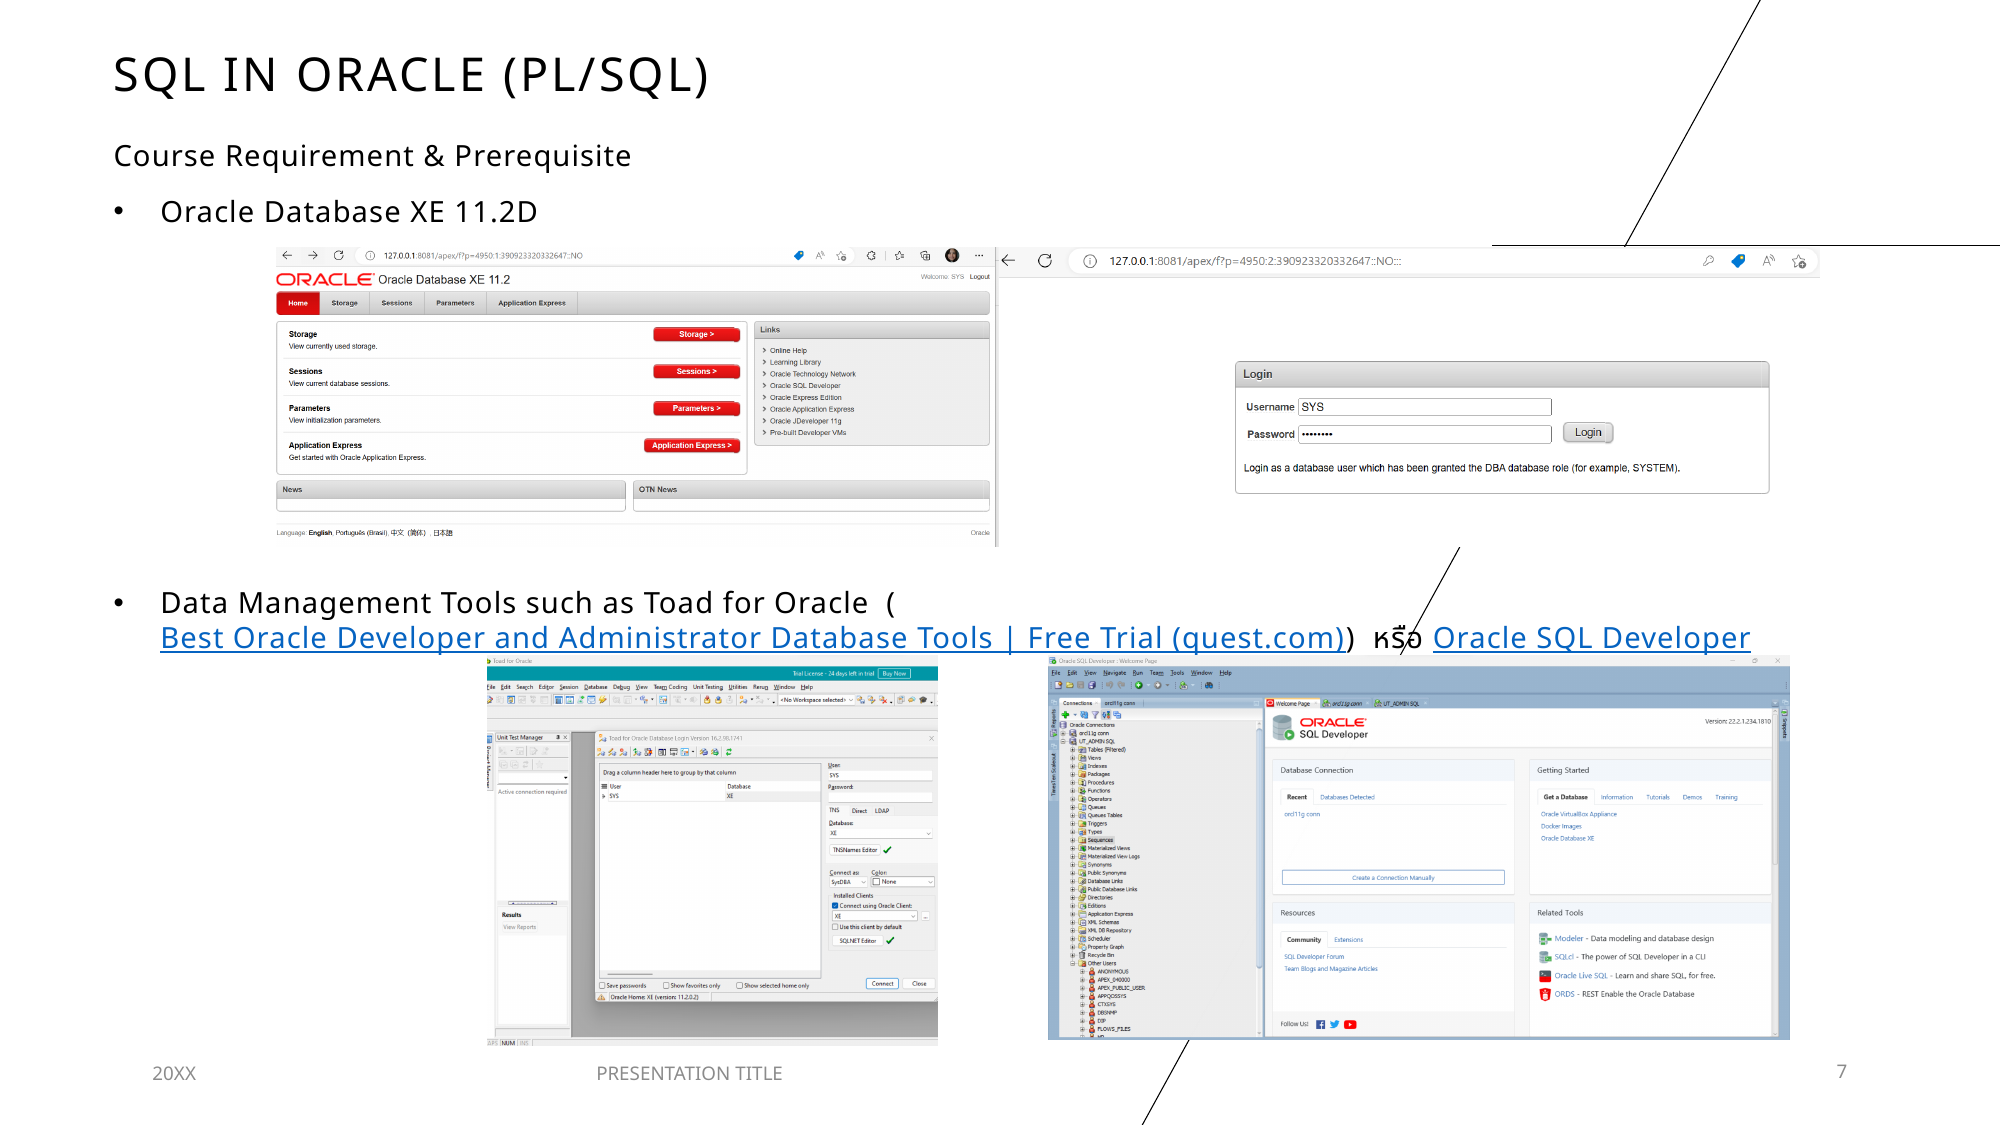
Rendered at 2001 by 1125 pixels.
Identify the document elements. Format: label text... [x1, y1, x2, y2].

picture [1048, 655, 1790, 1040]
slide_number 7 [1412, 1042, 1863, 1103]
picture [487, 655, 938, 1046]
slide_number 20XX [137, 1042, 338, 1103]
footer PRESENTATION TITLE [404, 1042, 975, 1103]
list Course Requirement & Prerequisite Oracle Database XE 11.2D Data Management Tools such as Toad for Oracle (Best Oracle Developer and Administrator Database Tools | Free Trial (quest.com)) หรือ Oracle SQL Developer [98, 129, 1902, 1031]
picture [276, 247, 1820, 547]
title SQl IN oracle (pl/sql) [98, 44, 938, 110]
